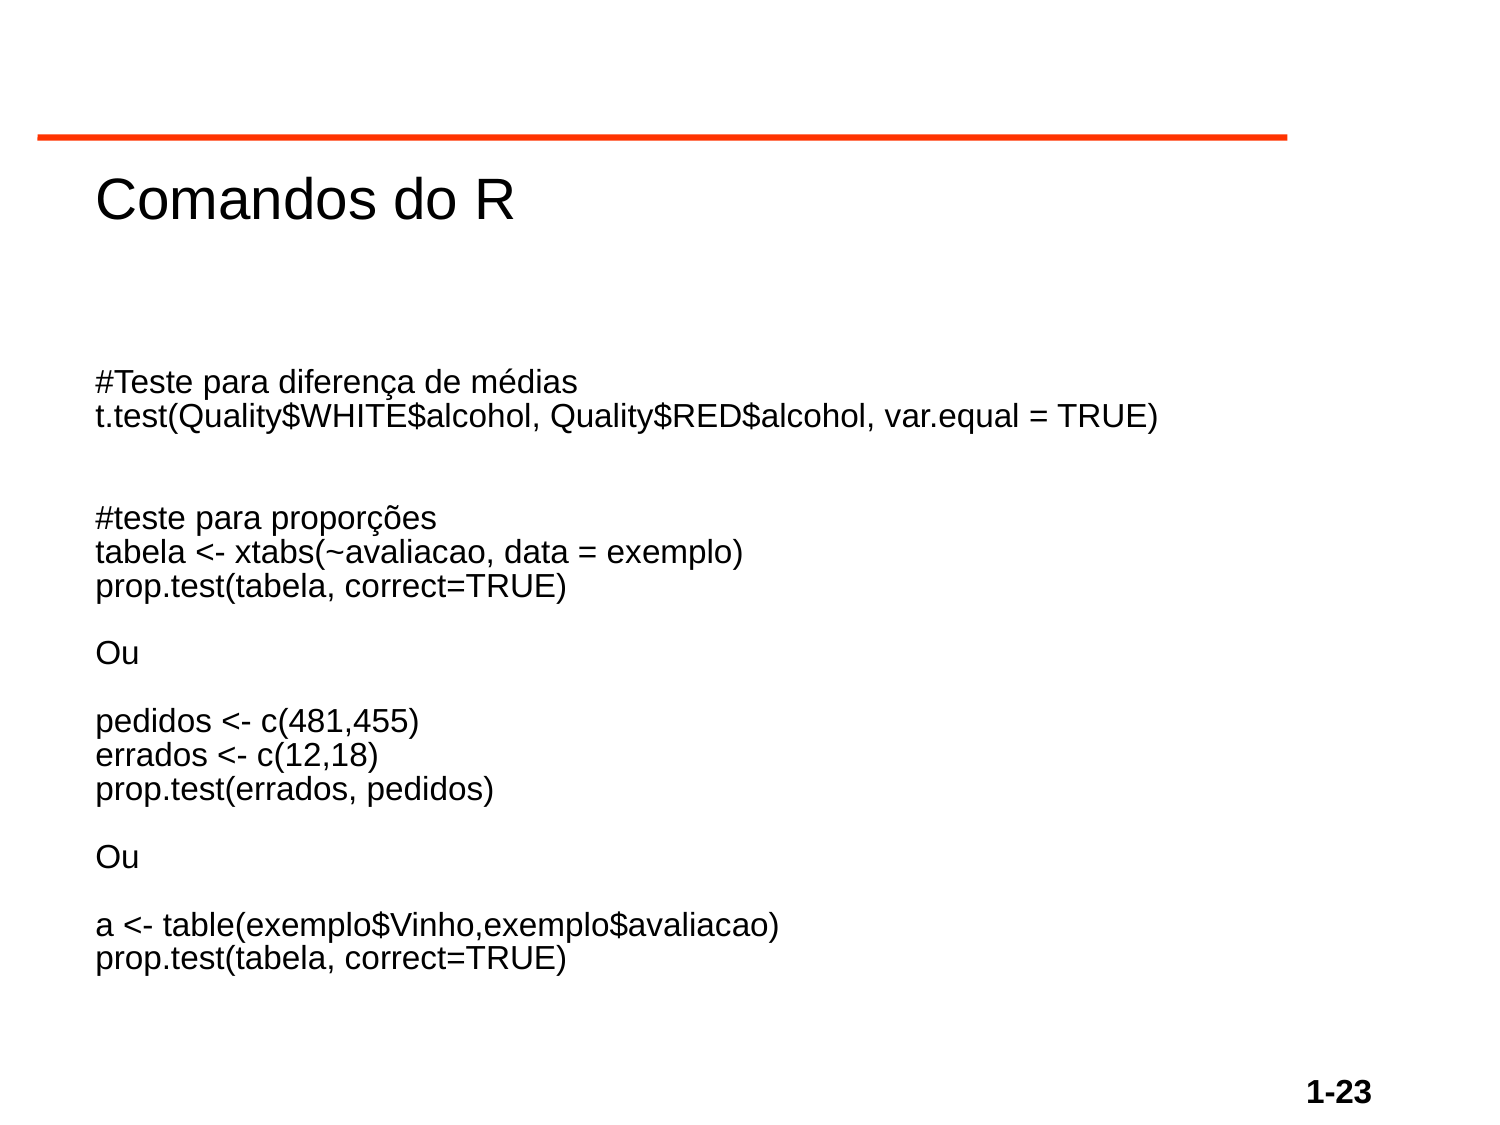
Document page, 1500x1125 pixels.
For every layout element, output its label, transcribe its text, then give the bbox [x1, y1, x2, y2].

slide_number 1-23 [1262, 1062, 1388, 1125]
list Comandos do R #Teste para diferença de médias t.test(Quality$WHITE$alcohol, Quality$RED$alcohol, var.equal = TRUE) #teste para proporções tabela <- xtabs(~avaliacao, data = exemplo) prop.test(tabela, correct=TRUE) Ou pedidos <- c(481,455) errados <- c(12,18) prop.test(errados, pedidos) Ou a <- table(exemplo$Vinho,exemplo$avaliacao) prop.test(tabela, correct=TRUE) [80, 153, 1374, 1070]
